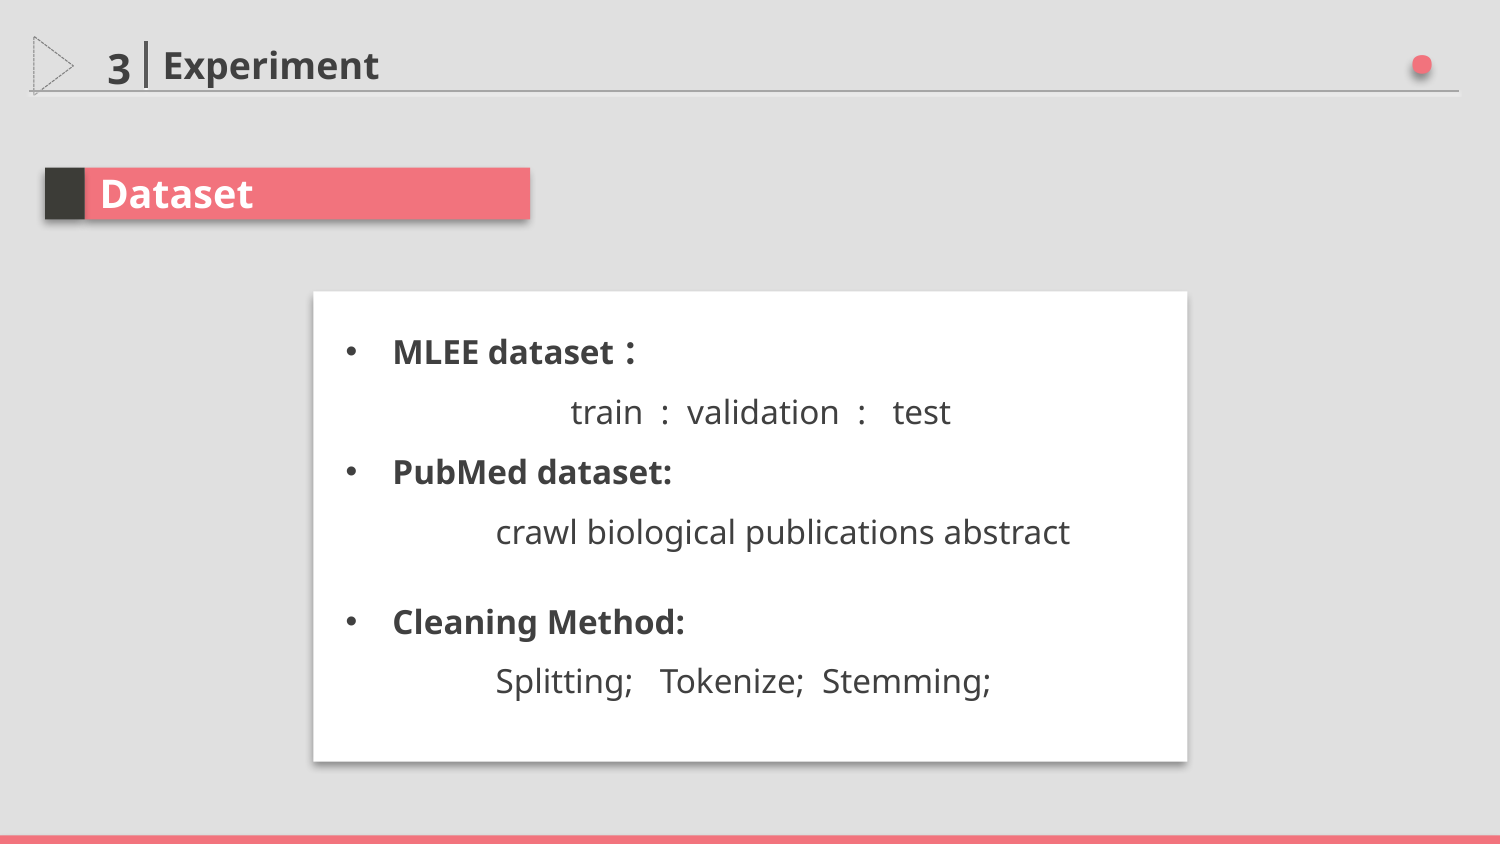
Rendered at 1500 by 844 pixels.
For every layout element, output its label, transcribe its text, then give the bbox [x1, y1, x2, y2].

text_box [43, 165, 84, 221]
text_box · [1234, 0, 1483, 135]
text_box [0, 0, 1500, 833]
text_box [313, 291, 1188, 762]
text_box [17, 34, 644, 102]
text_box Dataset [84, 161, 539, 224]
text_box [0, 833, 1500, 844]
